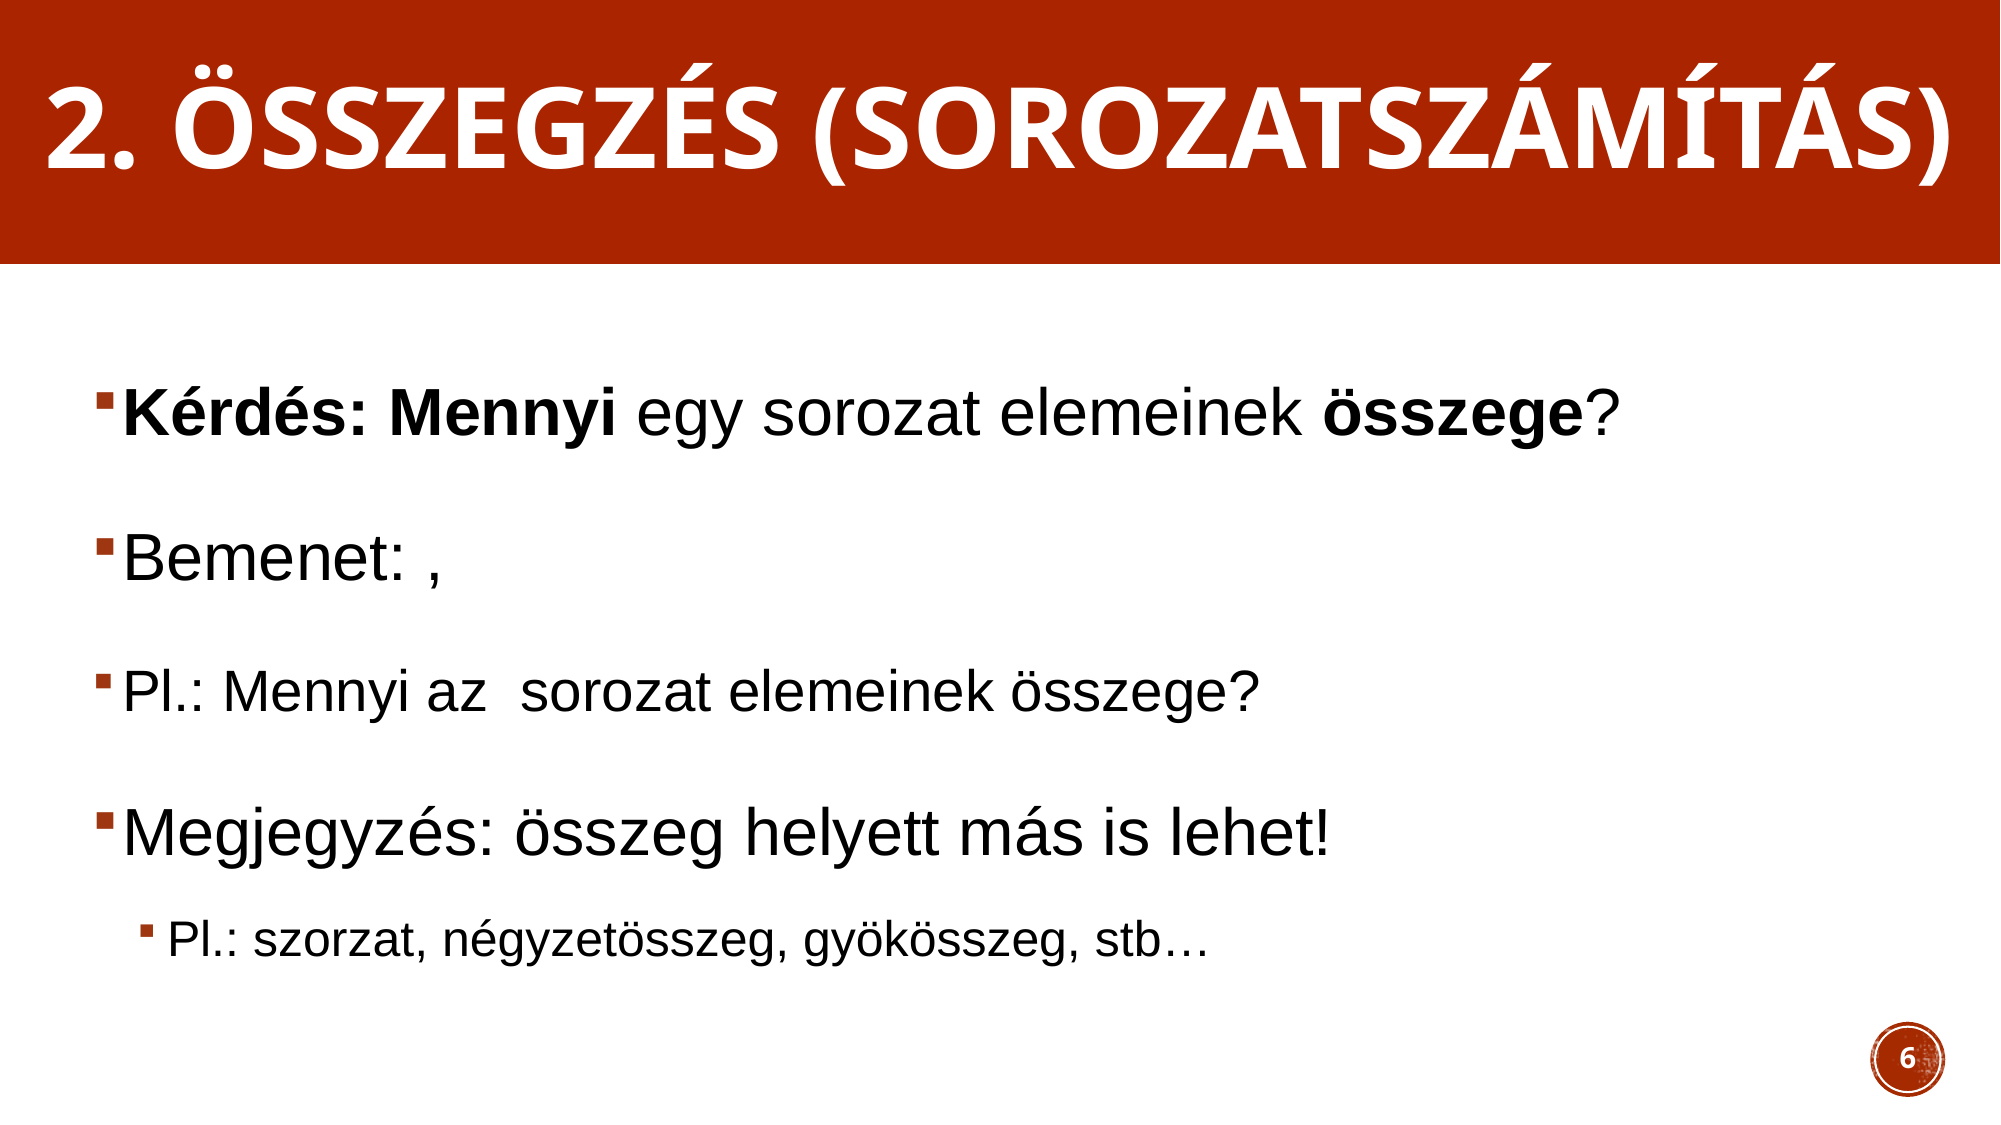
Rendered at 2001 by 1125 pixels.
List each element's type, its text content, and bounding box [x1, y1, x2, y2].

slide_number 6 [1855, 1028, 1961, 1089]
title 2. Összegzés (sorozatszámítás) [0, 0, 2000, 264]
